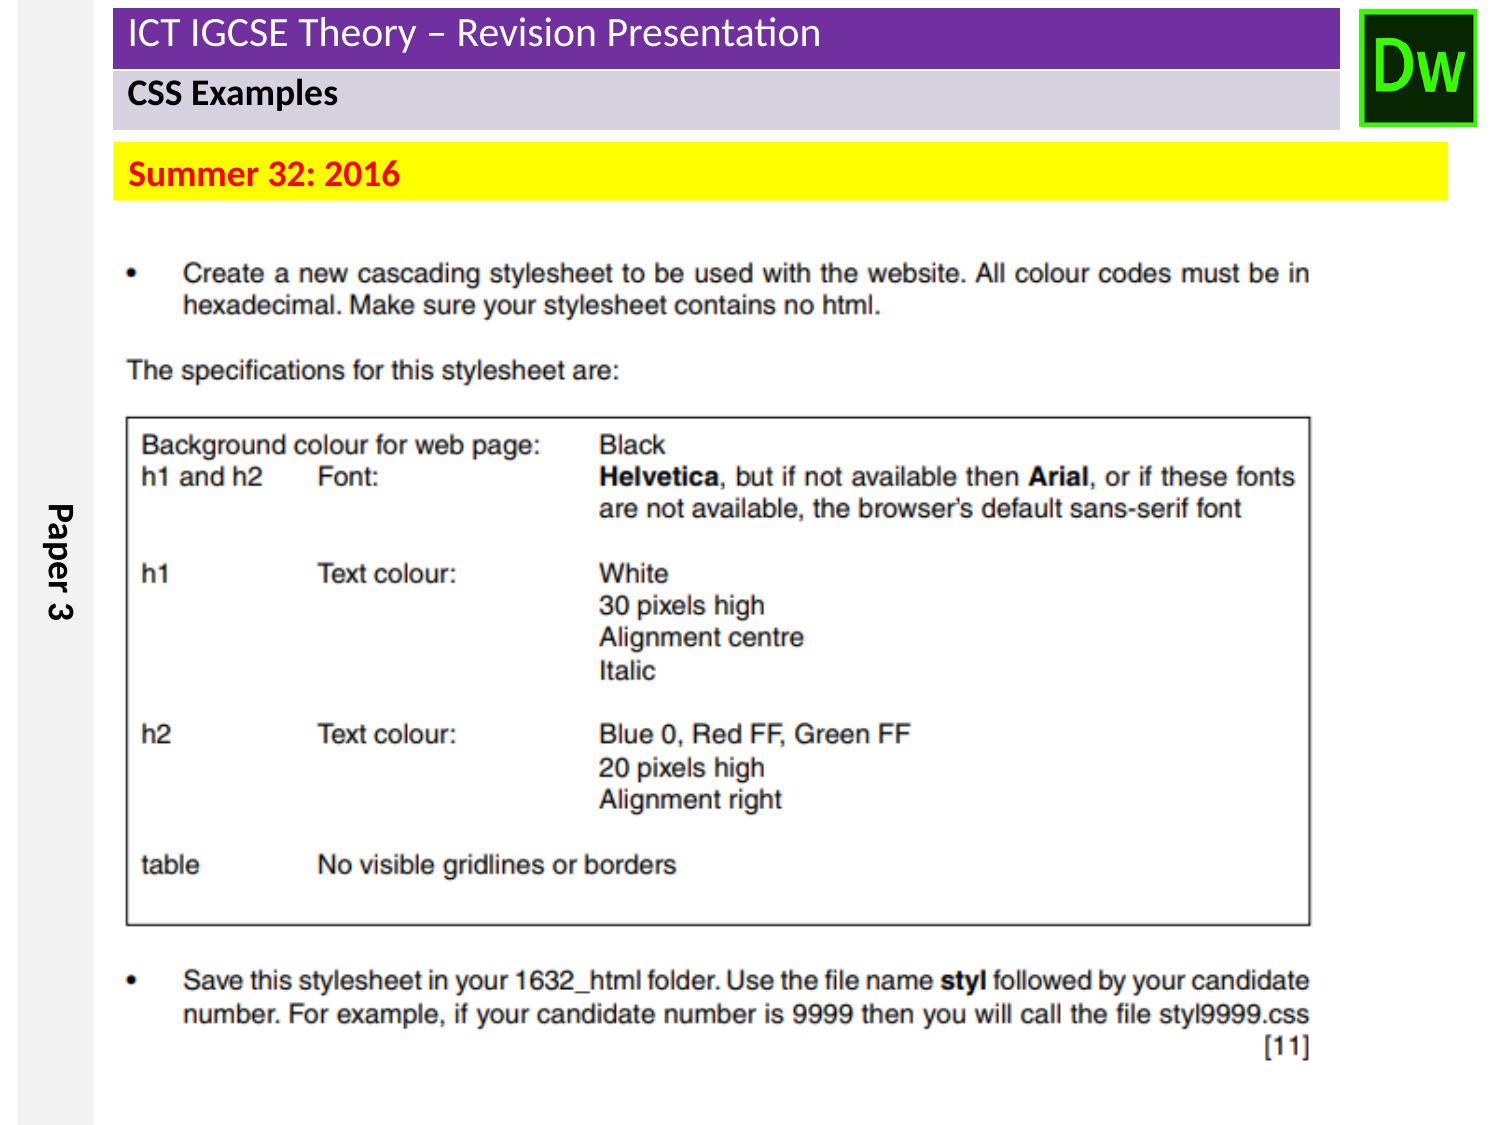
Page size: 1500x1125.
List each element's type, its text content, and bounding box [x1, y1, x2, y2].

list Summer 32: 2016 [113, 141, 1449, 201]
picture [111, 255, 1341, 1077]
picture [1359, 9, 1478, 127]
